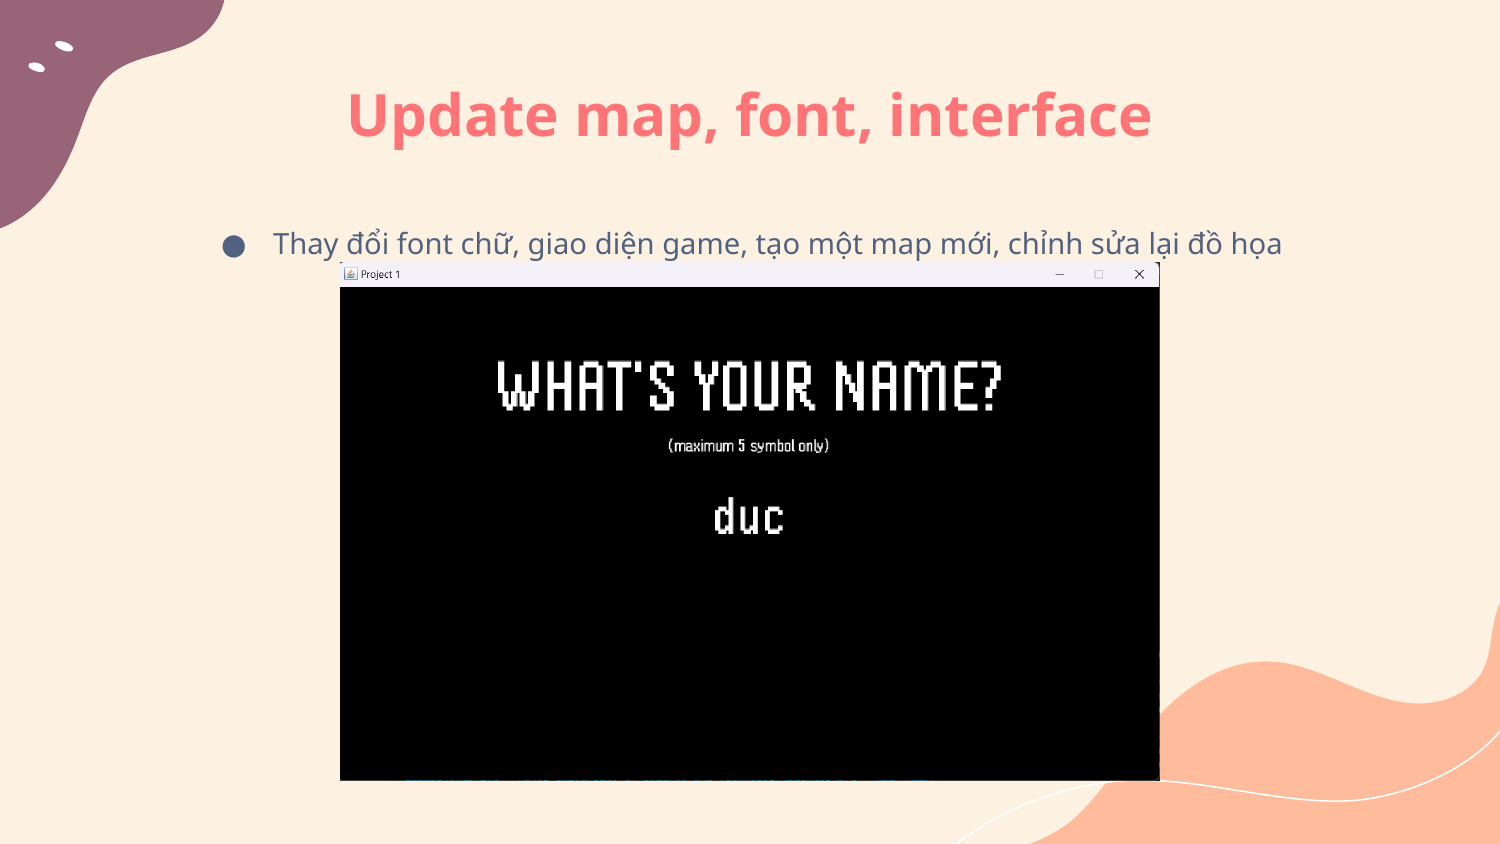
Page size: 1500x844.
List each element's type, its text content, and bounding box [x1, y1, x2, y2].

list Thay đổi font chữ, giao diện game, tạo một map mới, chỉnh sửa lại đồ họa [183, 237, 1317, 686]
picture [340, 262, 1160, 781]
title Update map, font, interface [117, 63, 1383, 237]
